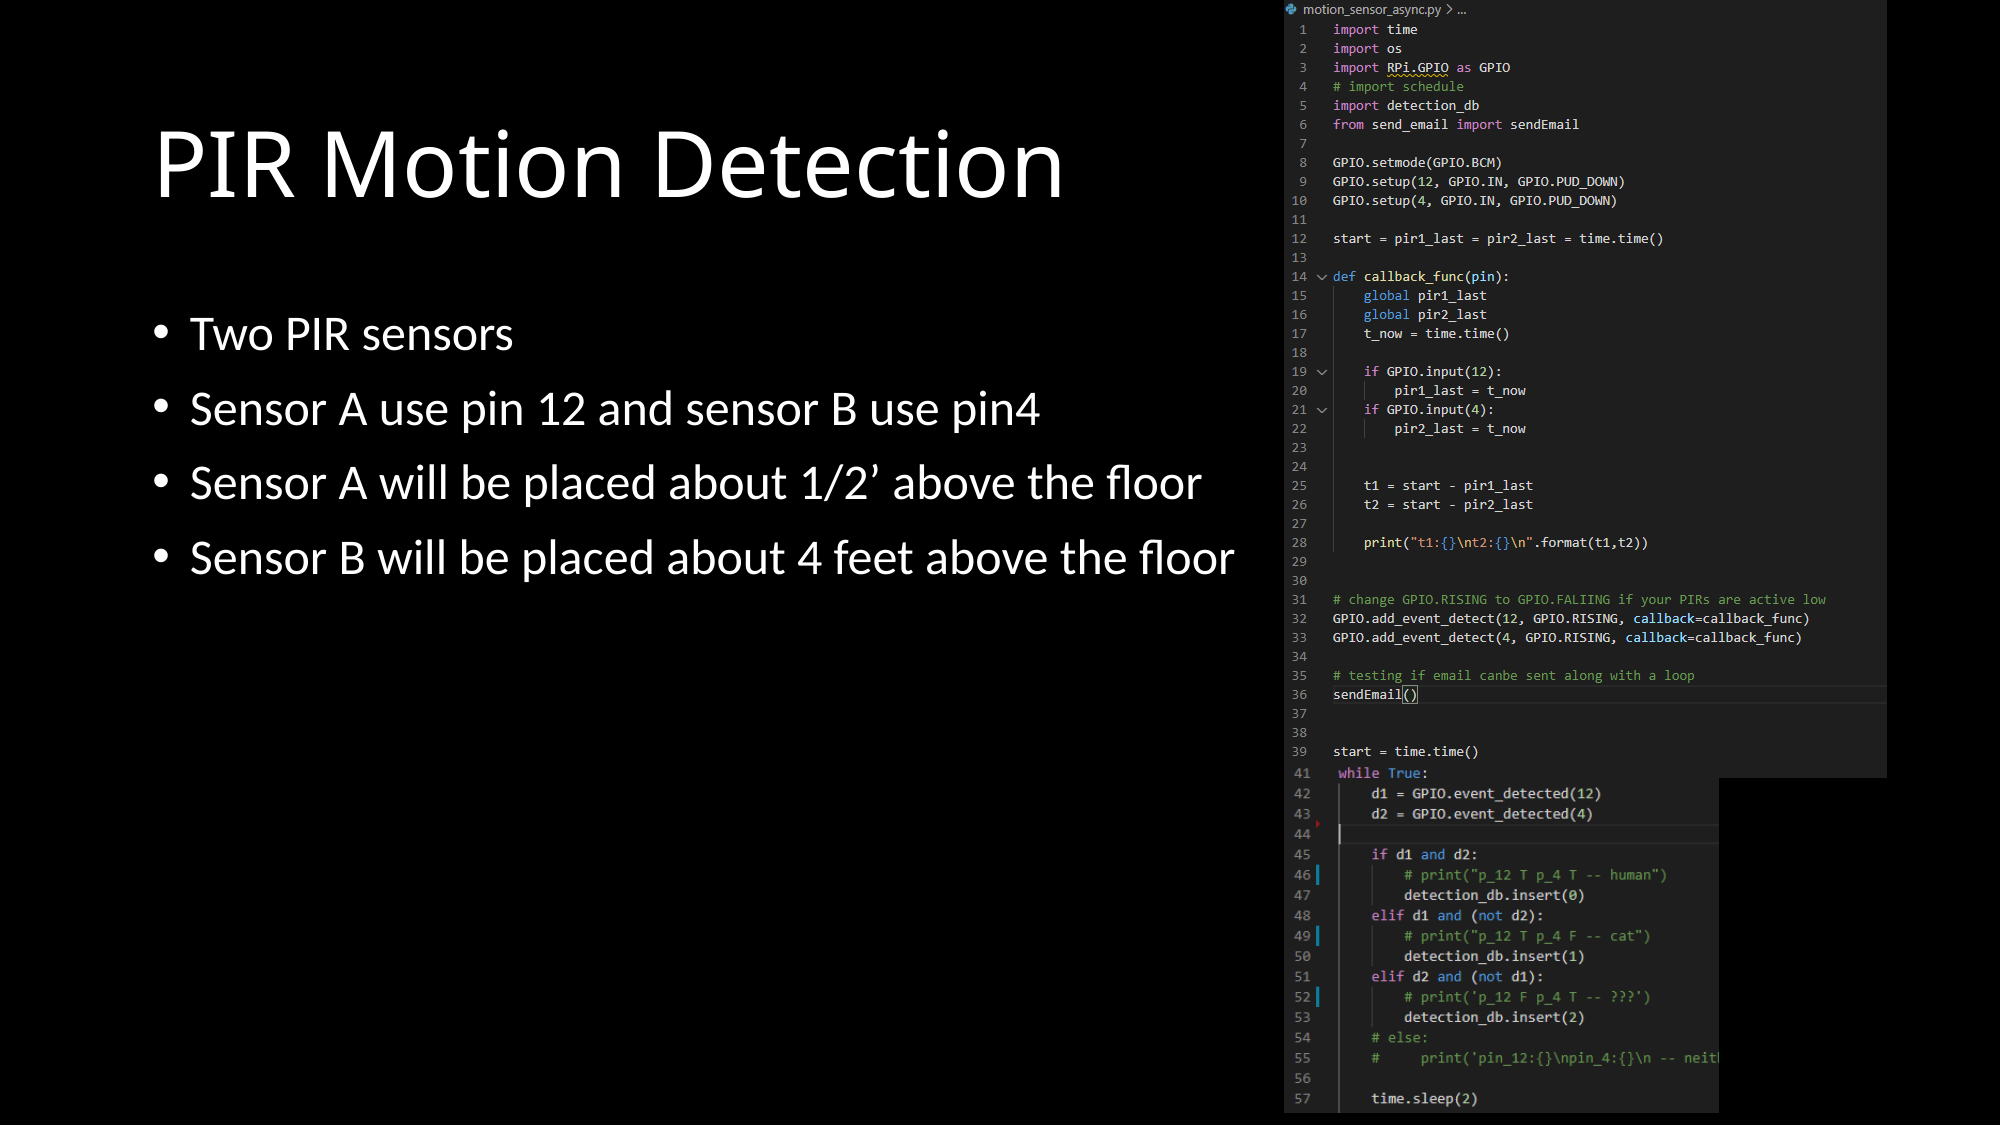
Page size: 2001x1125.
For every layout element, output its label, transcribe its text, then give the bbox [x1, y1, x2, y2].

picture [1284, 0, 1887, 1113]
title PIR Motion Detection [137, 59, 1266, 276]
list Two PIR sensors Sensor A use pin 12 and sensor B use pin4 Sensor A will be placed about 1/2’ above the floor Sensor B will be placed about 4 feet above the floor [137, 299, 1266, 1077]
